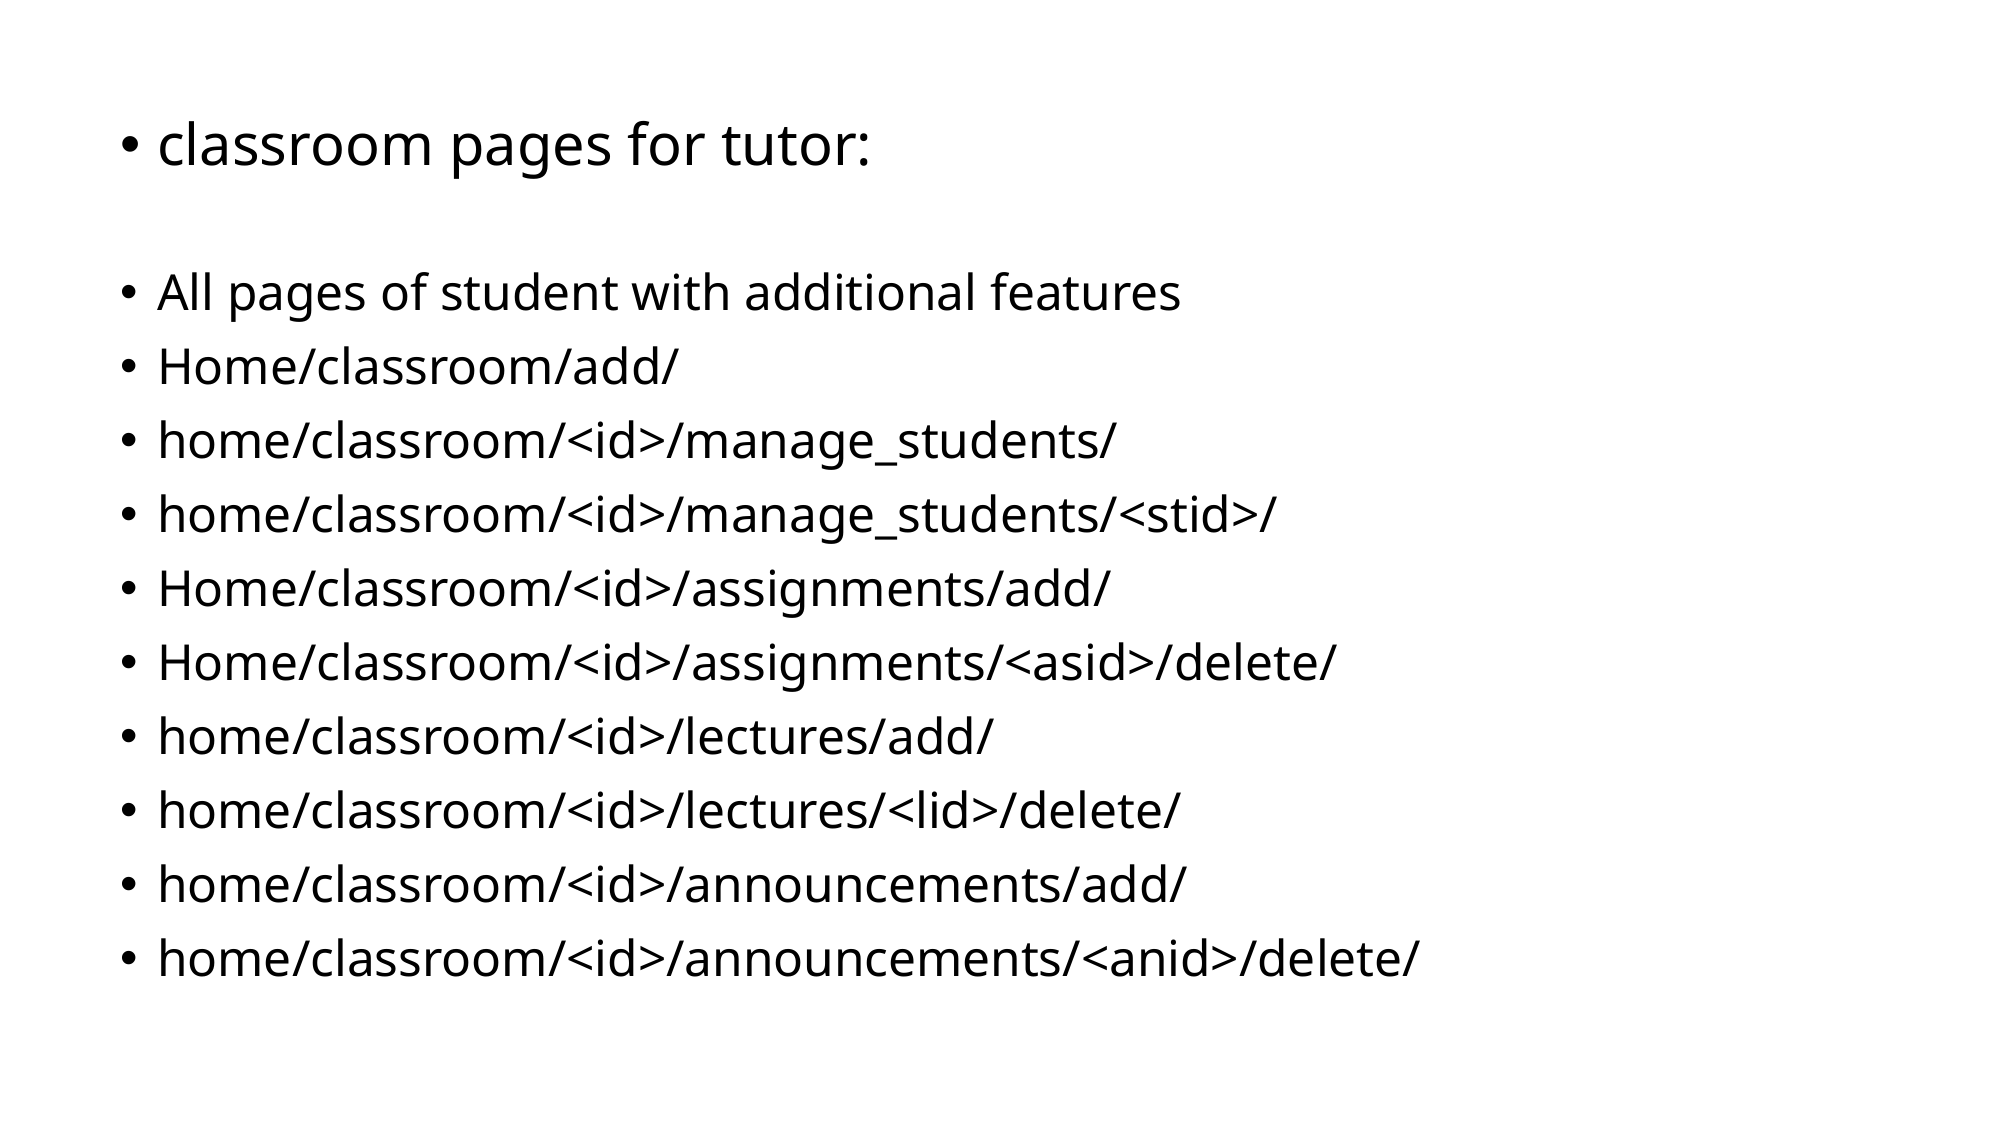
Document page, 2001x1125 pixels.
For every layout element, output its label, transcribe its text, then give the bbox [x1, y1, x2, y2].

list classroom pages for tutor: All pages of student with additional features Home/classroom/add/ home/classroom/<id>/manage_students/ home/classroom/<id>/manage_students/<stid>/ Home/classroom/<id>/assignments/add/ Home/classroom/<id>/assignments/<asid>/delete/ home/classroom/<id>/lectures/add/ home/classroom/<id>/lectures/<lid>/delete/ home/classroom/<id>/announcements/add/ home/classroom/<id>/announcements/<anid>/delete/ [105, 108, 1831, 1003]
